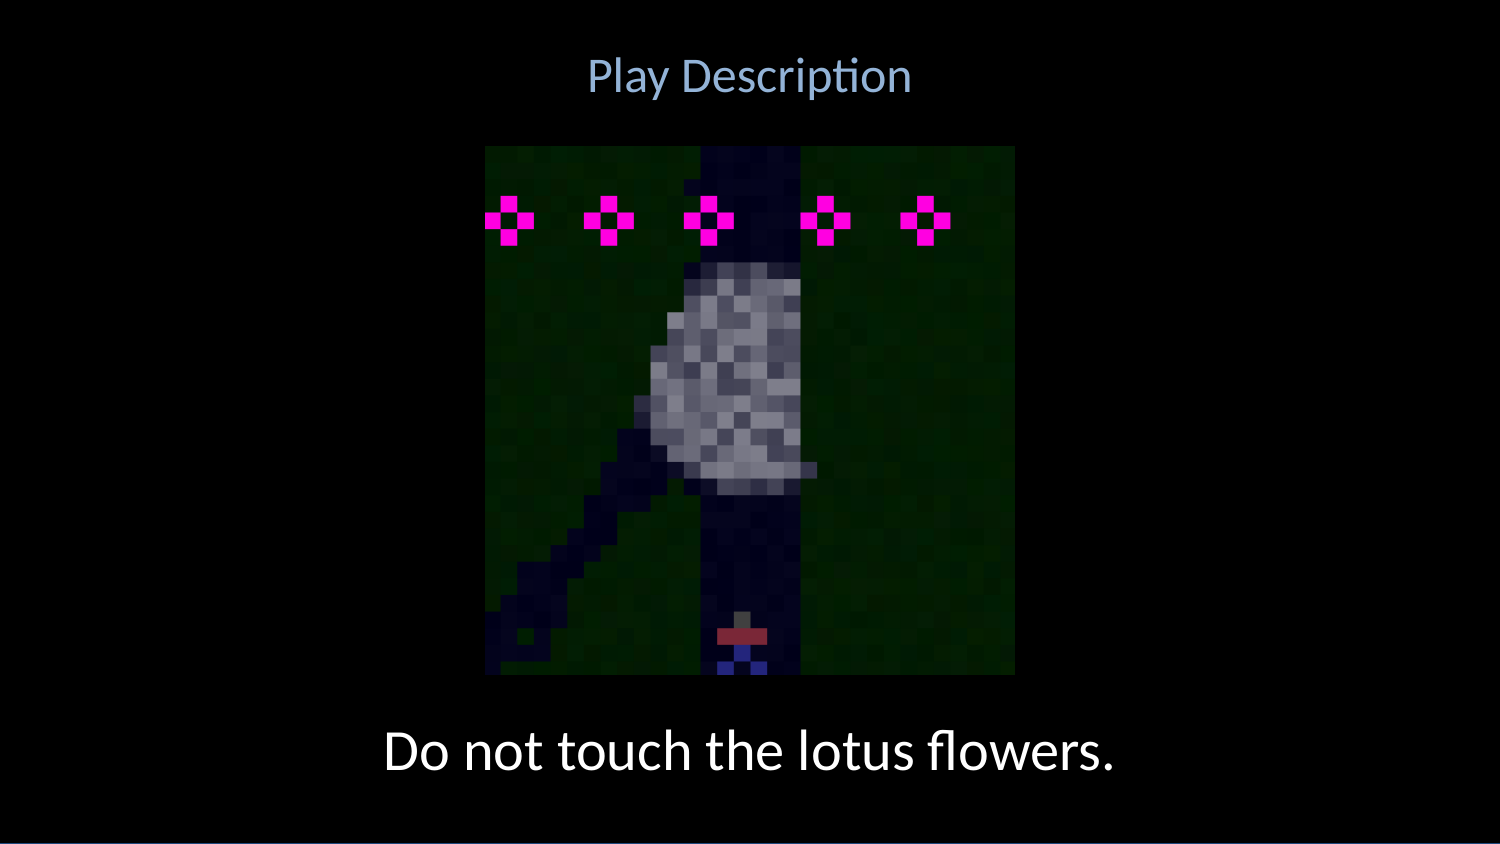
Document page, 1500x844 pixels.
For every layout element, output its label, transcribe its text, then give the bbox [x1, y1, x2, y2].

list Do not touch the lotus flowers. [34, 704, 1466, 844]
text_box [0, 0, 1500, 844]
title Play Description [72, 9, 1428, 136]
picture [485, 146, 1015, 675]
